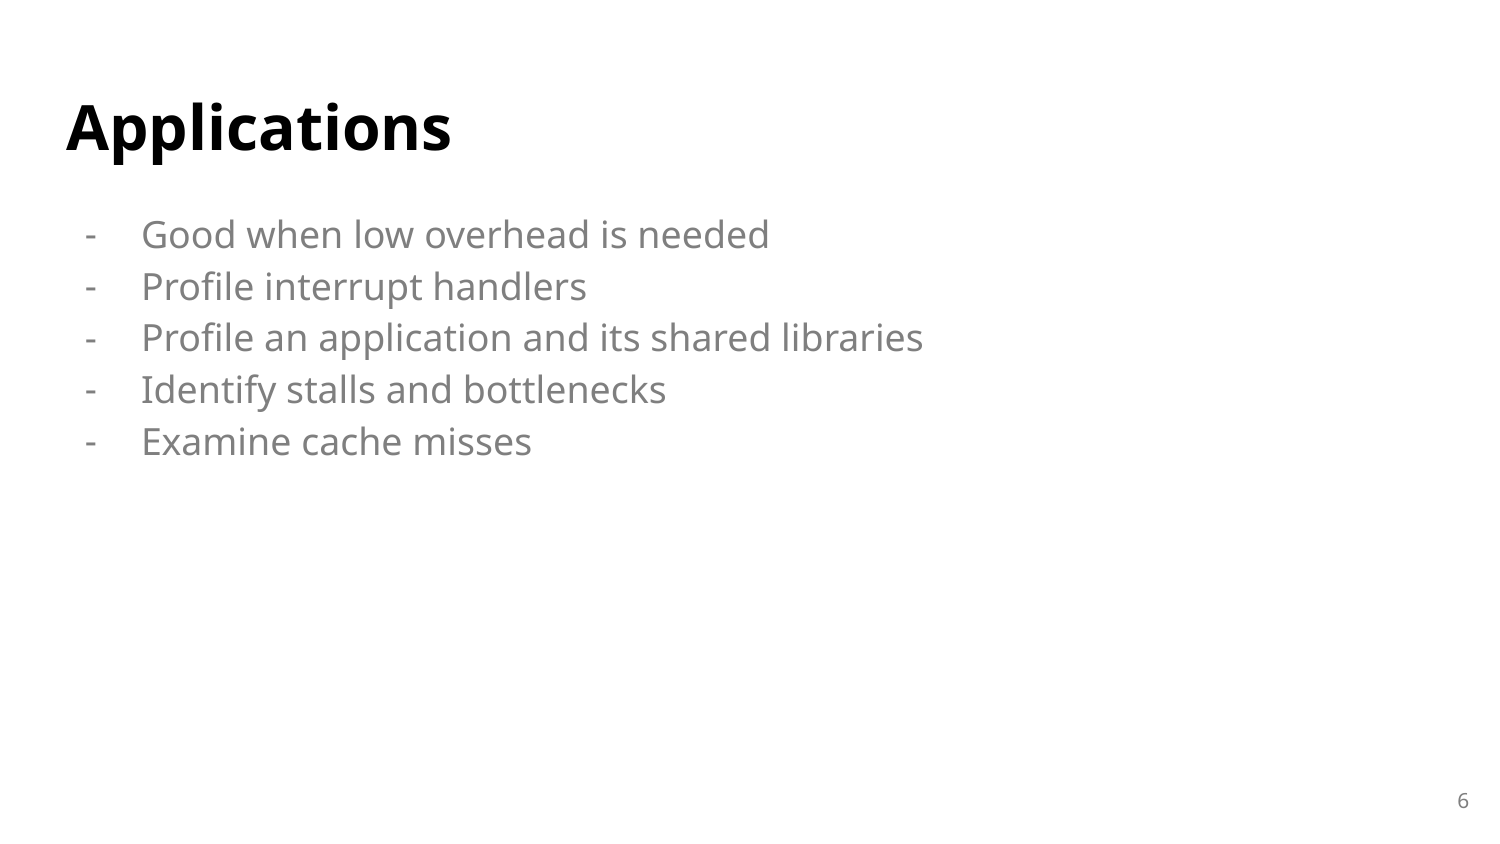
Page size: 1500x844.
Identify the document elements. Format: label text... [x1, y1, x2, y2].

slide_number 6 [1394, 769, 1484, 834]
list Good when low overhead is needed Profile interrupt handlers Profile an application and its shared libraries Identify stalls and bottlenecks Examine cache misses [51, 189, 1449, 750]
title Applications [51, 72, 1449, 176]
